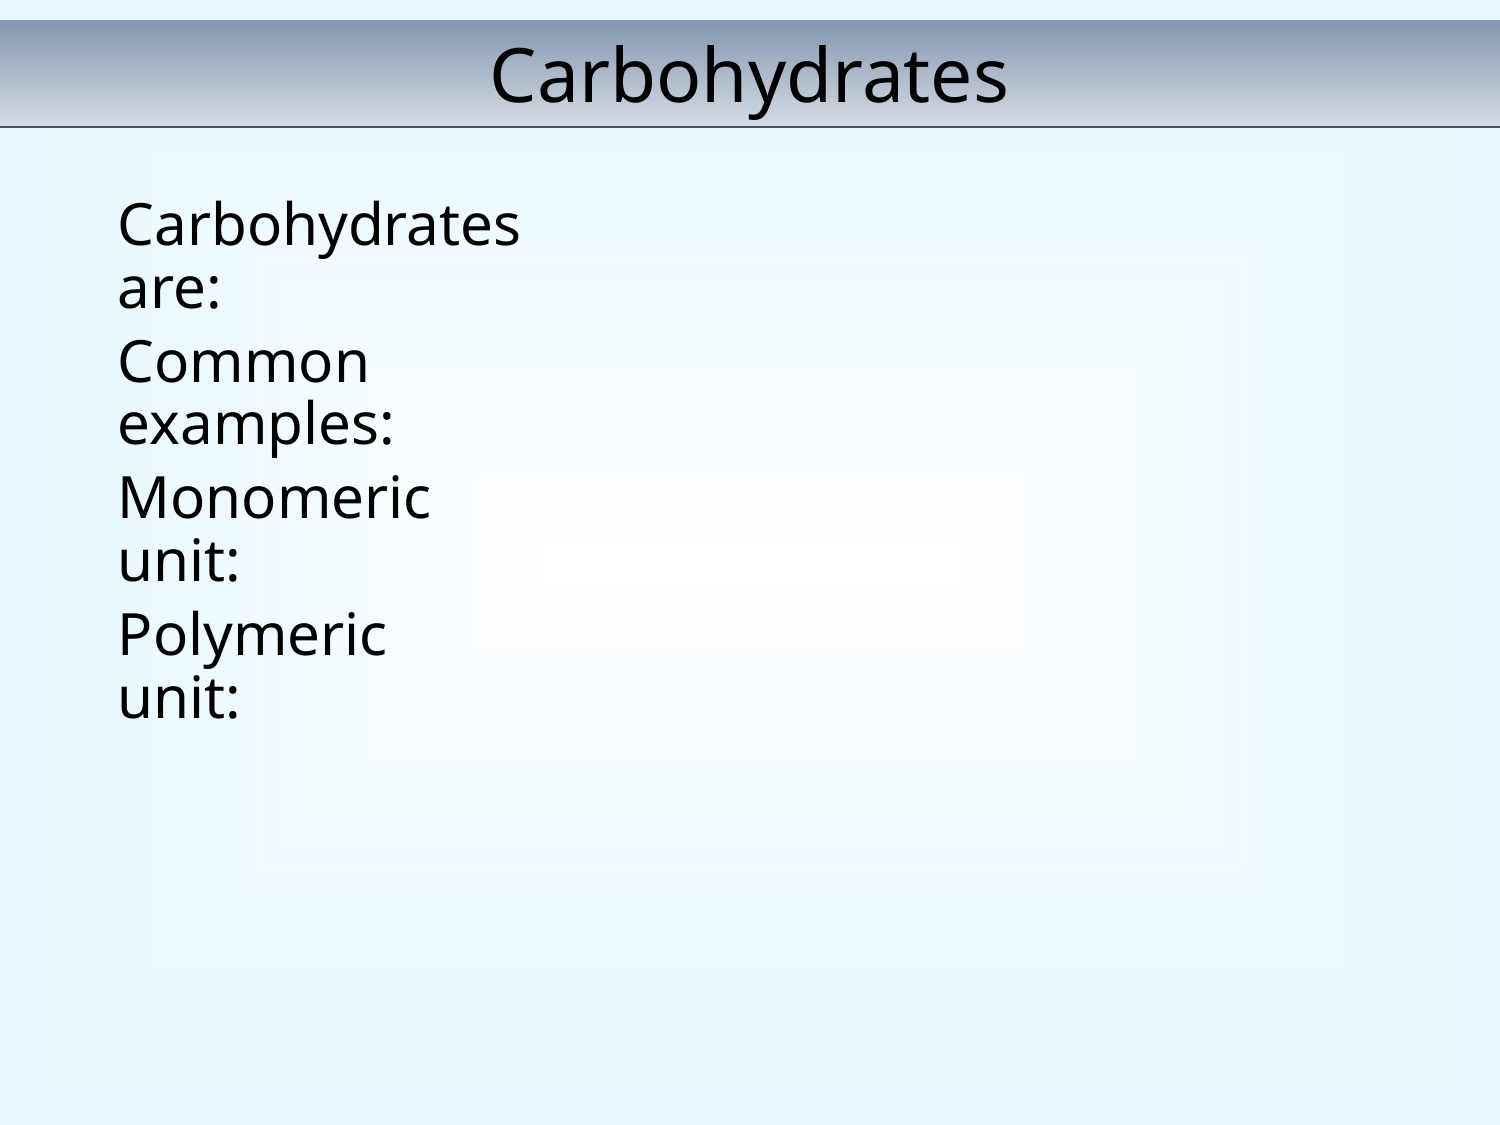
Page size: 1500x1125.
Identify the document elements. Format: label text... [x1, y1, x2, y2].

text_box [0, 20, 1500, 127]
text_box Monomeric unit: [117, 468, 494, 537]
text_box Polymeric unit: [117, 605, 468, 674]
text_box Carbohydrates are: [117, 194, 557, 264]
text_box Common examples: [117, 331, 590, 401]
